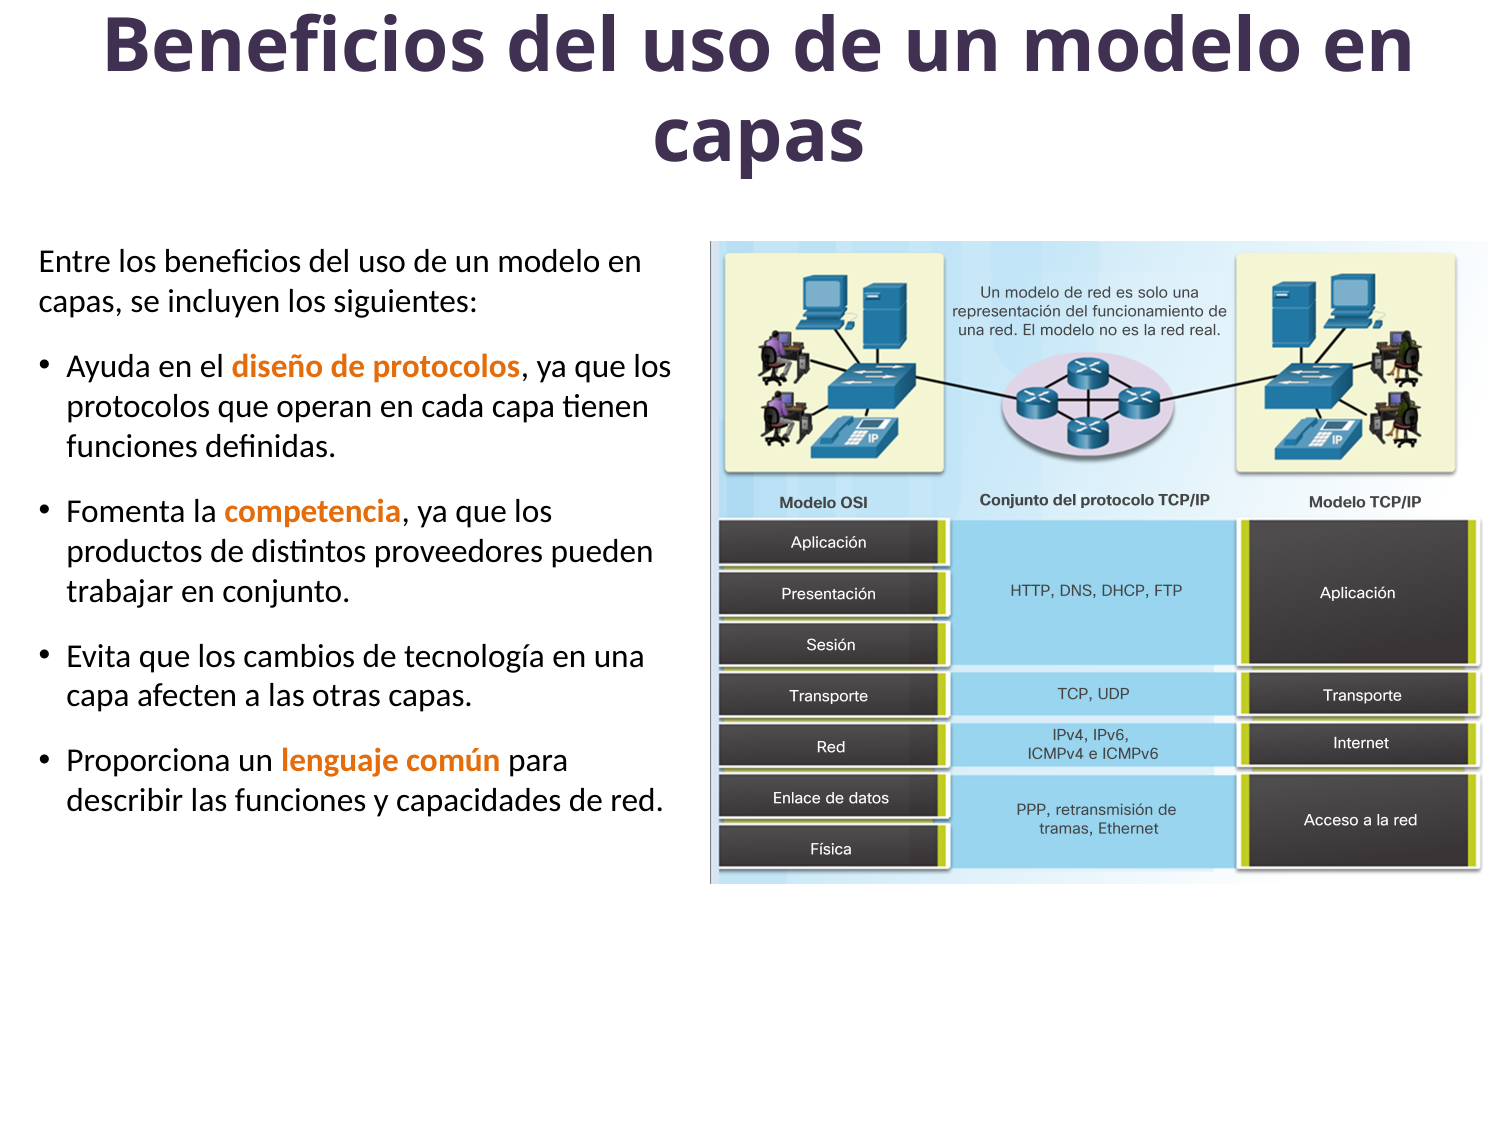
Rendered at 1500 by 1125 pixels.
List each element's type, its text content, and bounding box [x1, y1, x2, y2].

list Entre los beneficios del uso de un modelo en capas, se incluyen los siguientes: Ayuda en el diseño de protocolos, ya que los protocolos que operan en cada capa tienen funciones definidas. Fomenta la competencia, ya que los productos de distintos proveedores pueden trabajar en conjunto. Evita que los cambios de tecnología en una capa afecten a las otras capas. Proporciona un lenguaje común para describir las funciones y capacidades de red. [23, 231, 711, 885]
text_box Beneficios del uso de un modelo en capas [23, 0, 1495, 173]
picture [710, 241, 1488, 884]
